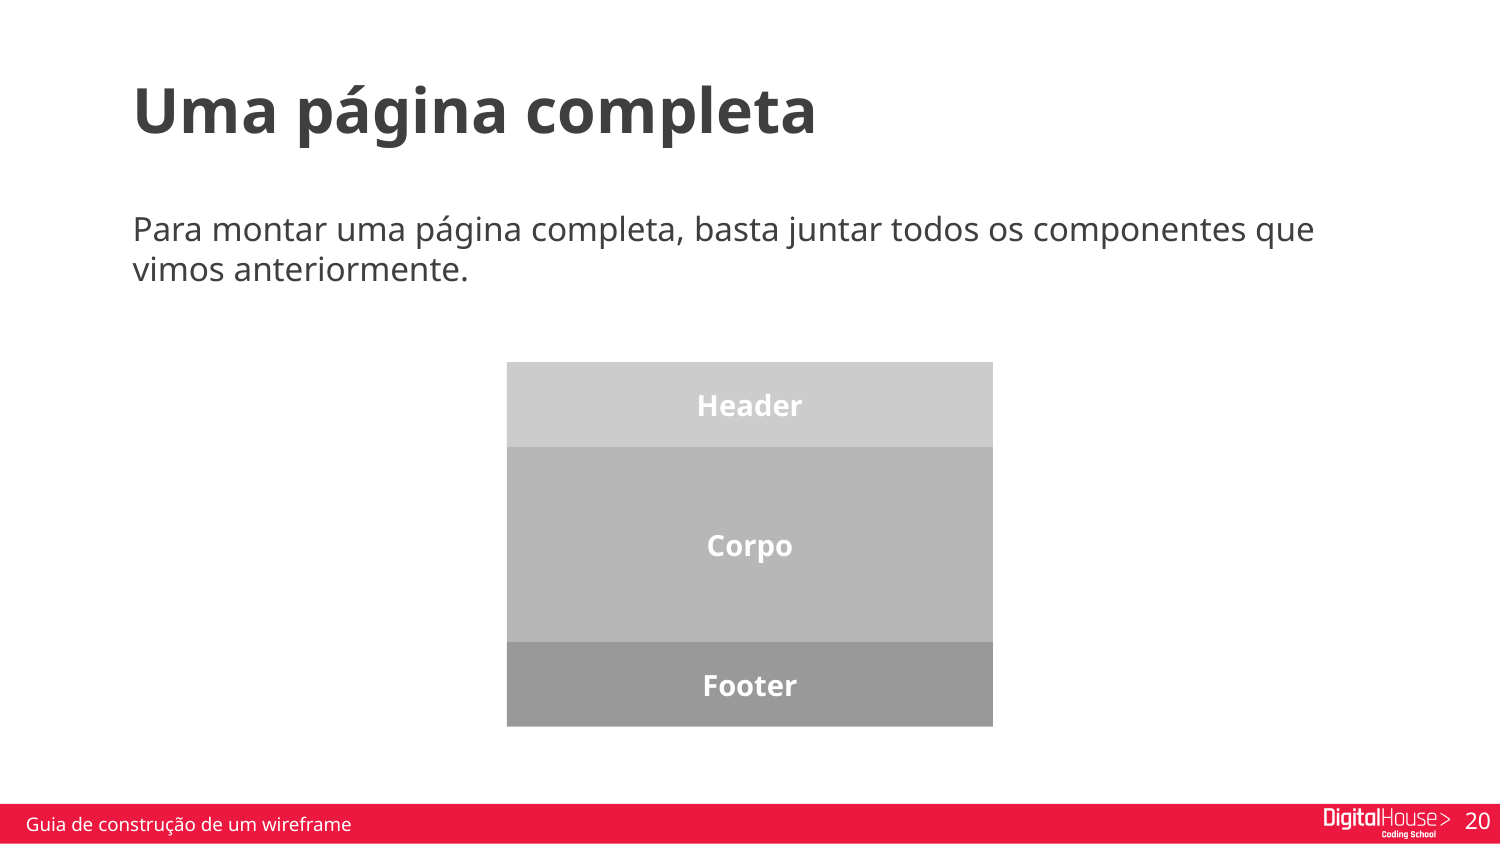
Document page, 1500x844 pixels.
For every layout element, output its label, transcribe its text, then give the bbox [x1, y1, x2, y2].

picture [1324, 808, 1450, 839]
text_box Corpo [506, 446, 993, 641]
text_box Header [506, 362, 993, 446]
text_box Para montar uma página completa, basta juntar todos os componentes que vimos anteriormente. [117, 192, 1383, 332]
text_box Guia de construção de um wireframe [18, 812, 378, 836]
text_box Uma página completa [117, 59, 1383, 162]
text_box Footer [506, 641, 993, 727]
